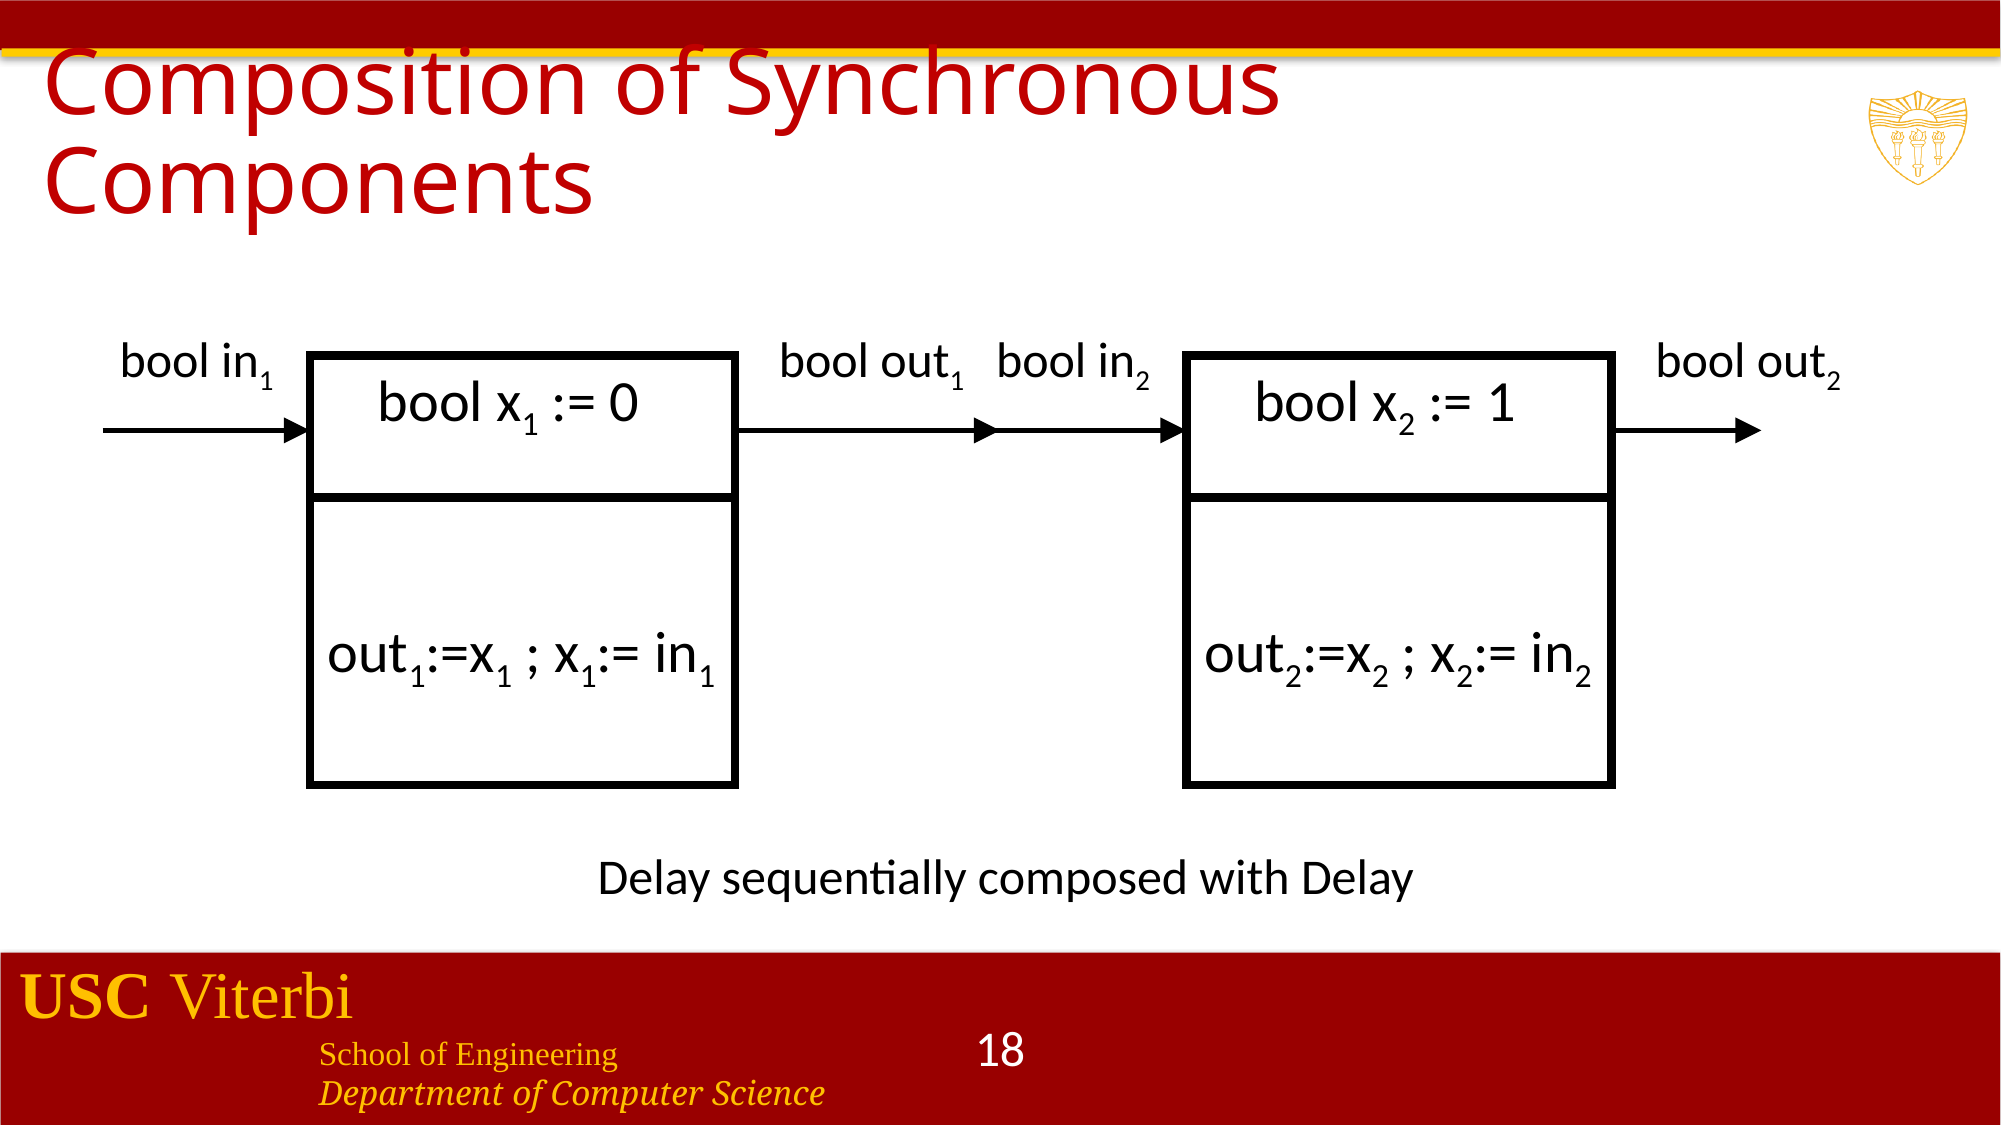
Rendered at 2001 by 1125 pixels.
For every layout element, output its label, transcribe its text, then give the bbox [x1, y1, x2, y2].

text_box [102, 320, 979, 786]
title Composition of Synchronous Components [27, 70, 1819, 199]
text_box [979, 320, 1859, 786]
slide_number 18 [774, 1016, 1225, 1077]
picture [1836, 76, 2000, 199]
text_box Delay sequentially composed with Delay [547, 837, 1477, 913]
